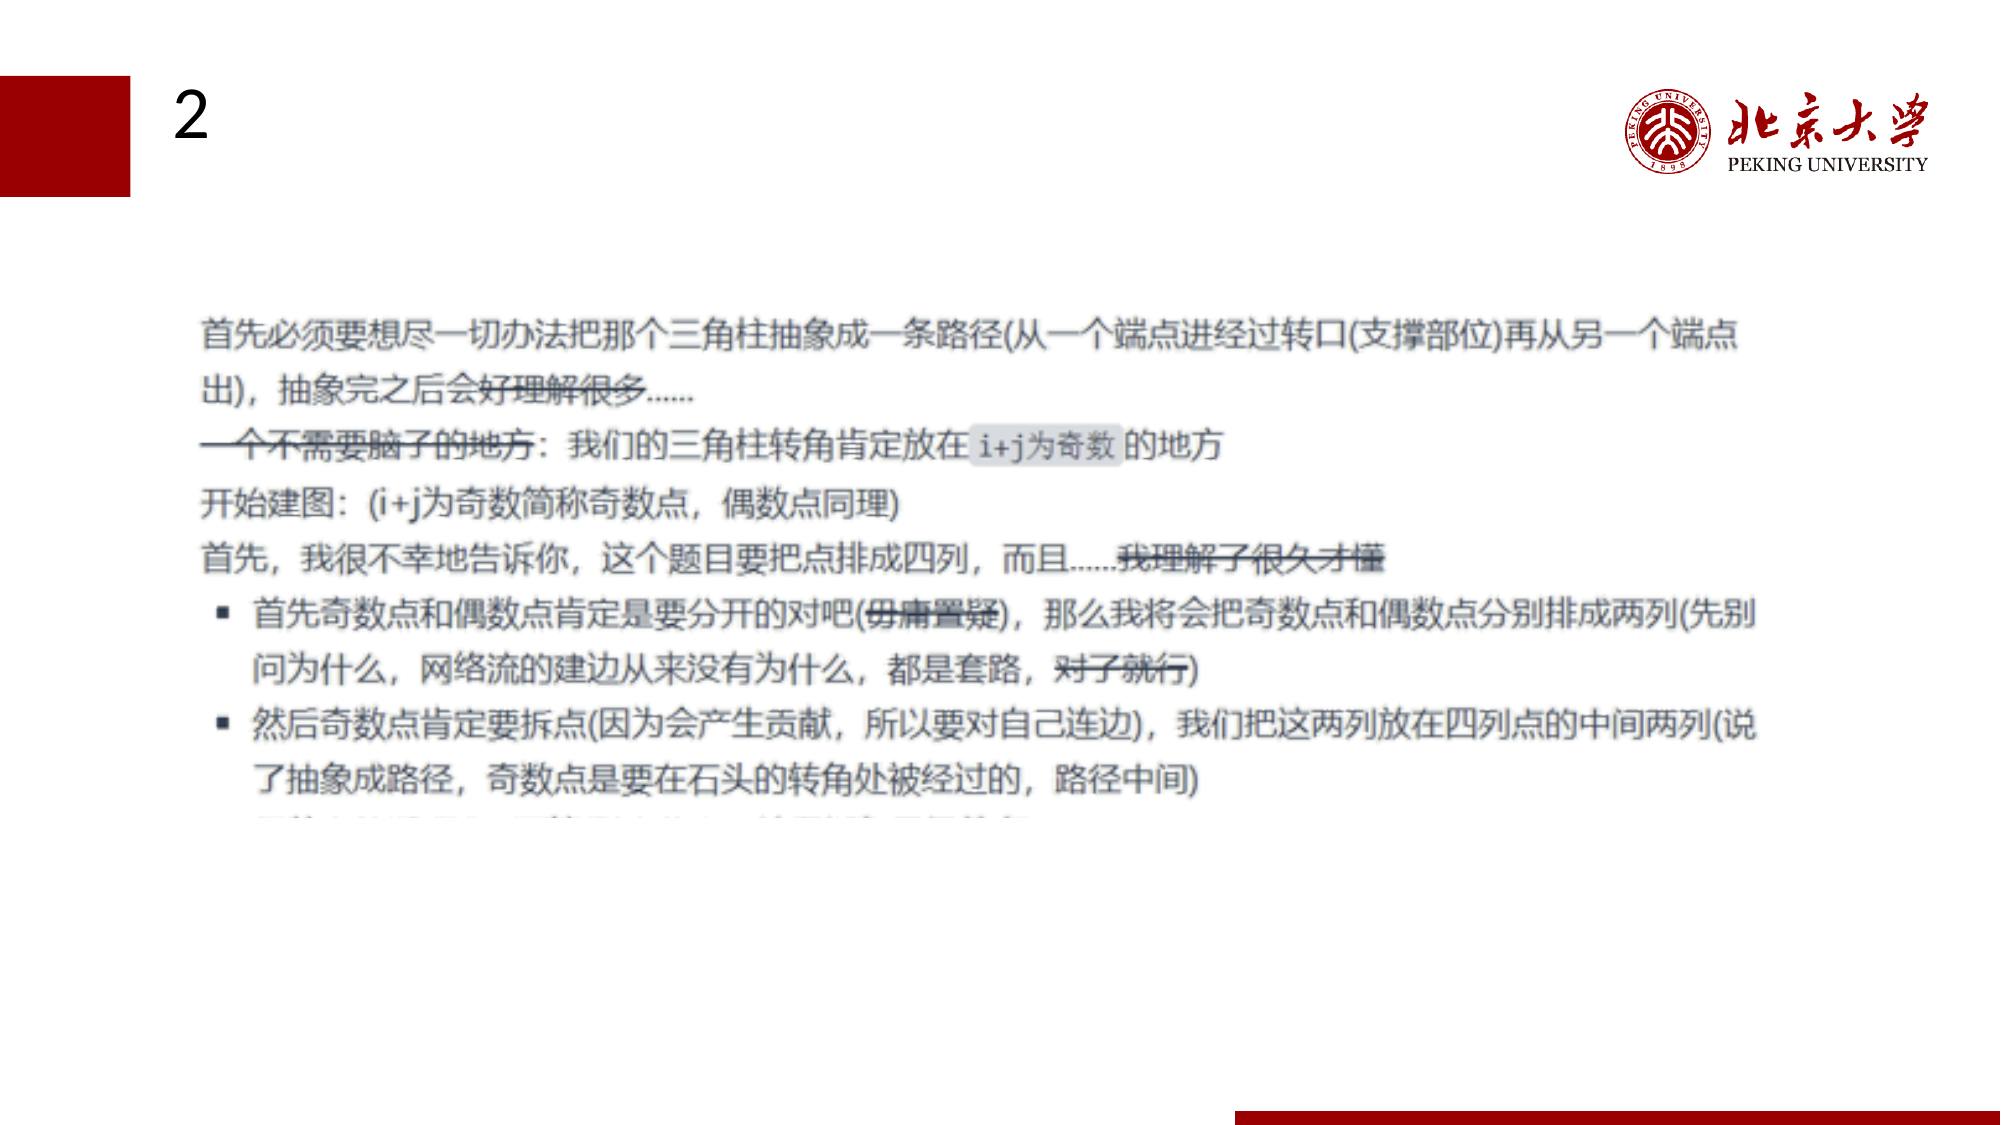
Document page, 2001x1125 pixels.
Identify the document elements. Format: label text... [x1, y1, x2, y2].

picture [195, 307, 1805, 818]
text_box 2 [157, 55, 226, 221]
text_box [0, 75, 131, 197]
text_box [1235, 1111, 2000, 1125]
picture [1625, 89, 1928, 174]
